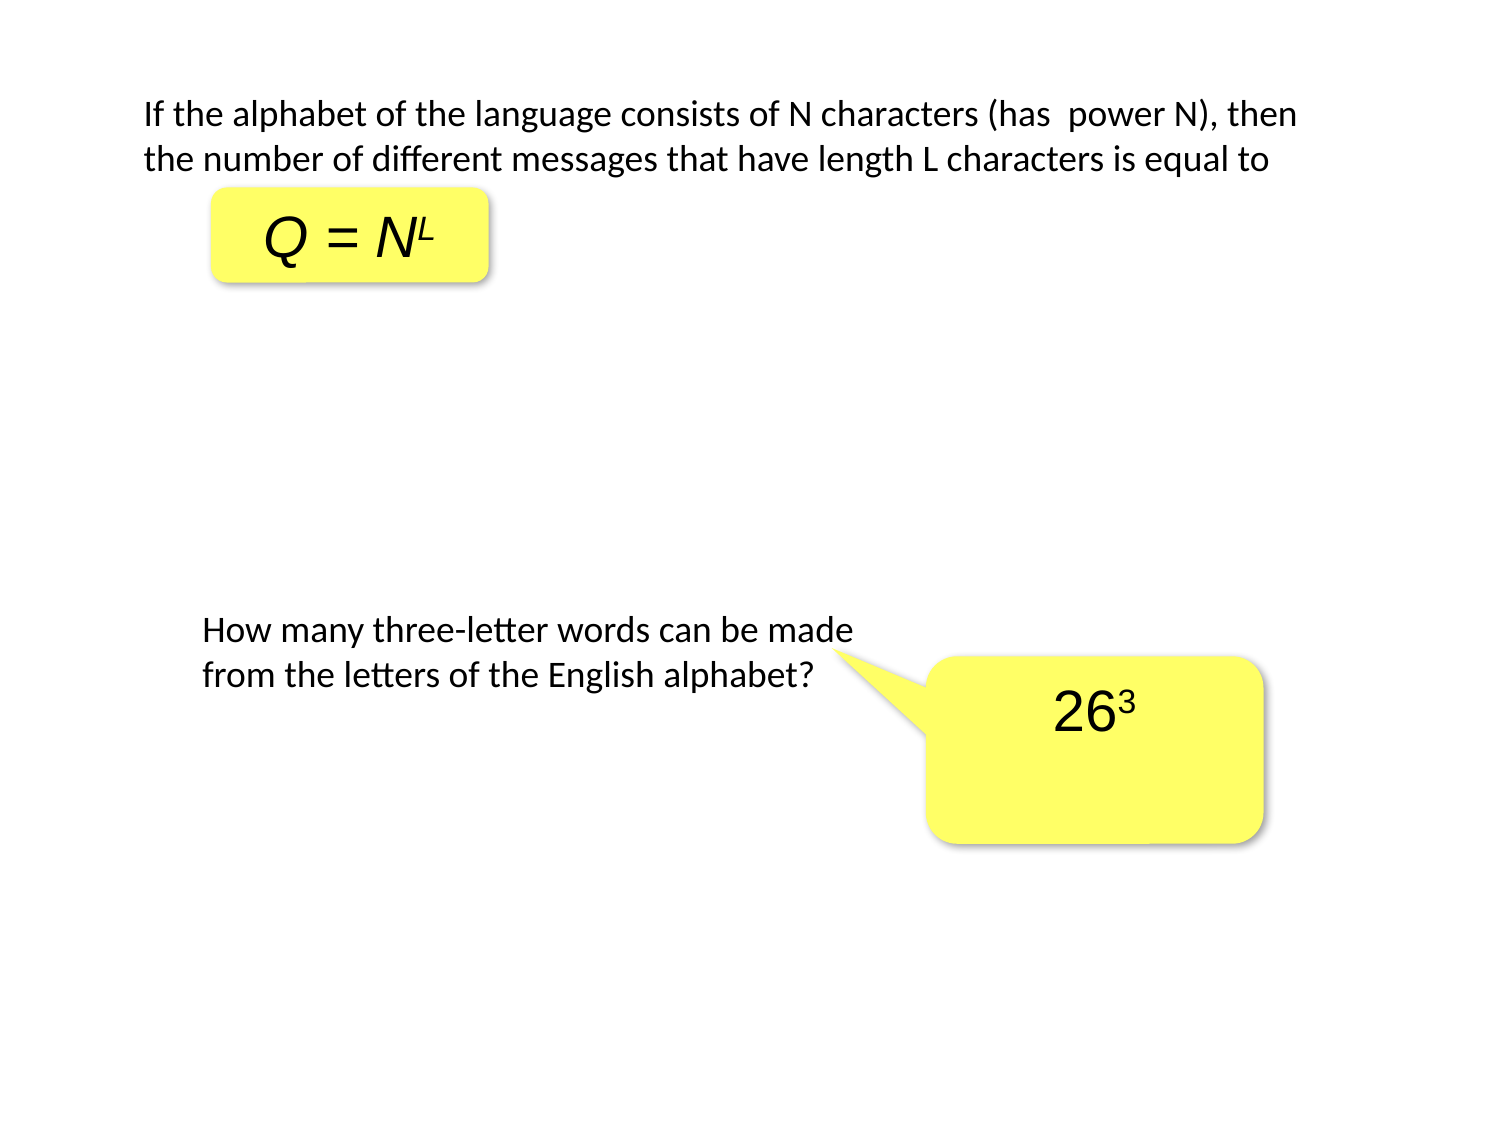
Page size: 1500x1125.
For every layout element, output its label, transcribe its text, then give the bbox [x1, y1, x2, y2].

text_box 263 [891, 656, 1264, 844]
text_box If the alphabet of the language consists of N characters (has power N), then the number of different messages that have length L characters is equal to [128, 81, 1360, 187]
text_box Q = NL [210, 187, 489, 283]
text_box How many three-letter words can be made from the letters of the English alphabet? [187, 597, 891, 703]
